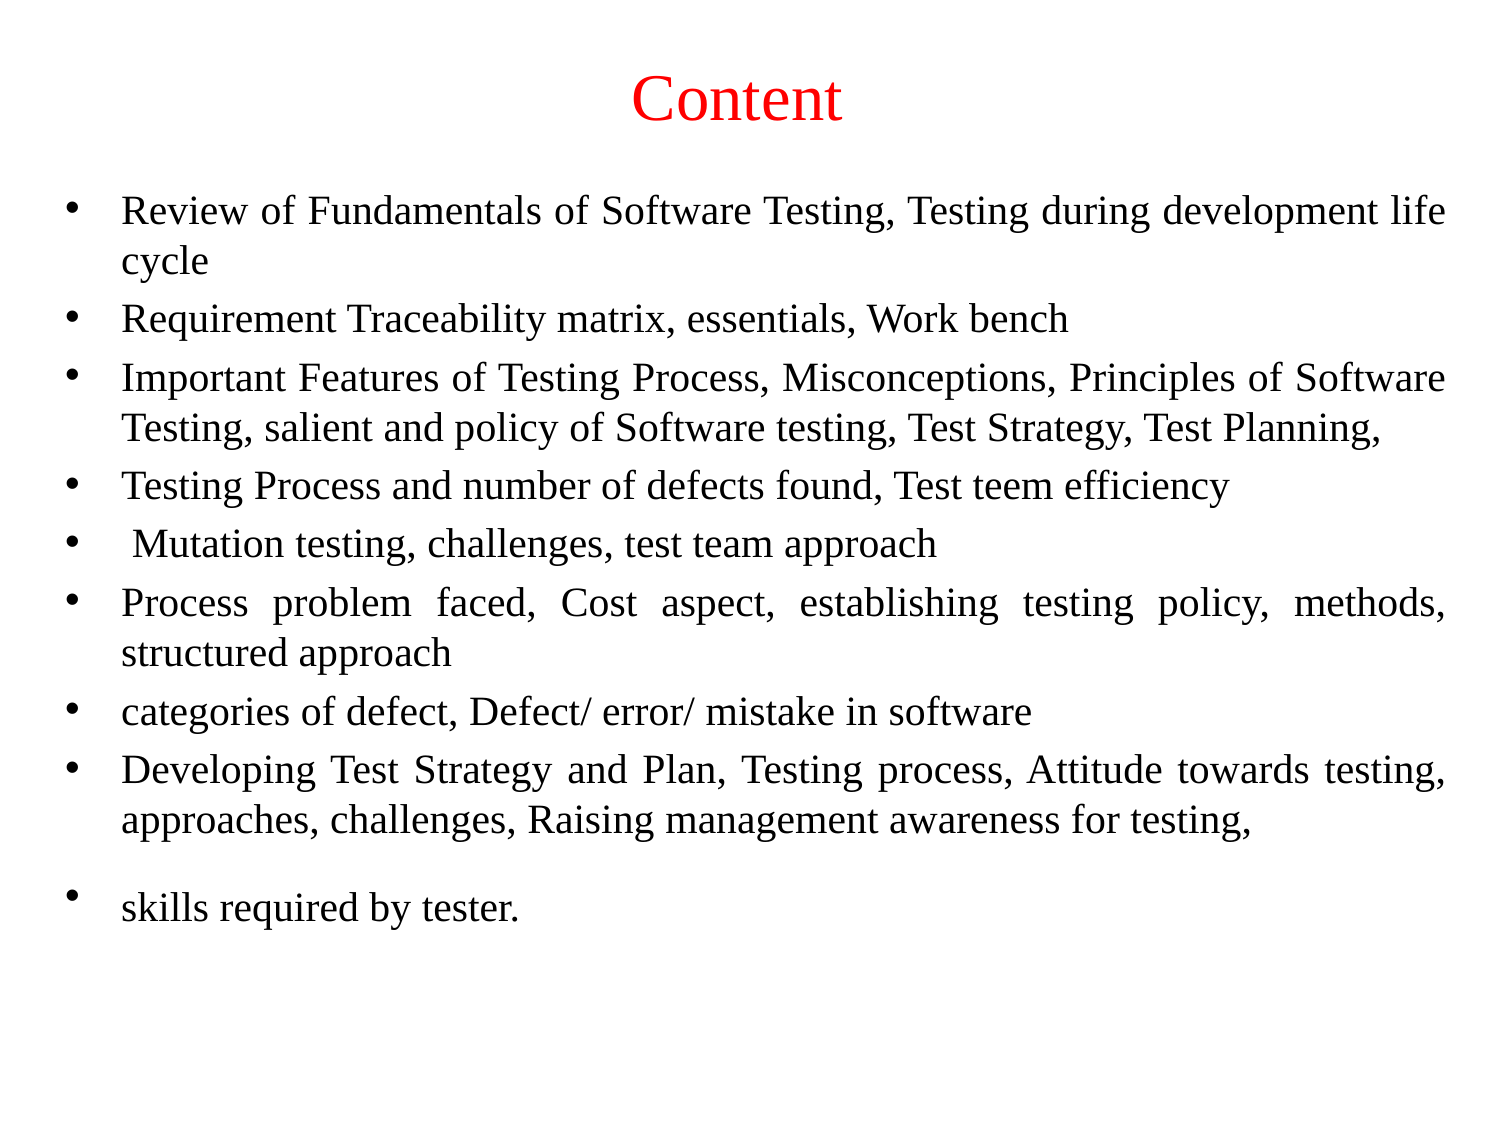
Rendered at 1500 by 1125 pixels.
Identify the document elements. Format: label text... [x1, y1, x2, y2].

title Content [62, 0, 1413, 174]
list Review of Fundamentals of Software Testing, Testing during development life cycle Requirement Traceability matrix, essentials, Work bench Important Features of Testing Process, Misconceptions, Principles of Software Testing, salient and policy of Software testing, Test Strategy, Test Planning, Testing Process and number of defects found, Test teem efficiency Mutation testing, challenges, test team approach Process problem faced, Cost aspect, establishing testing policy, methods, structured approach categories of defect, Defect/ error/ mistake in software Developing Test Strategy and Plan, Testing process, Attitude towards testing, approaches, challenges, Raising management awareness for testing, skills required by tester. [50, 174, 1463, 1075]
